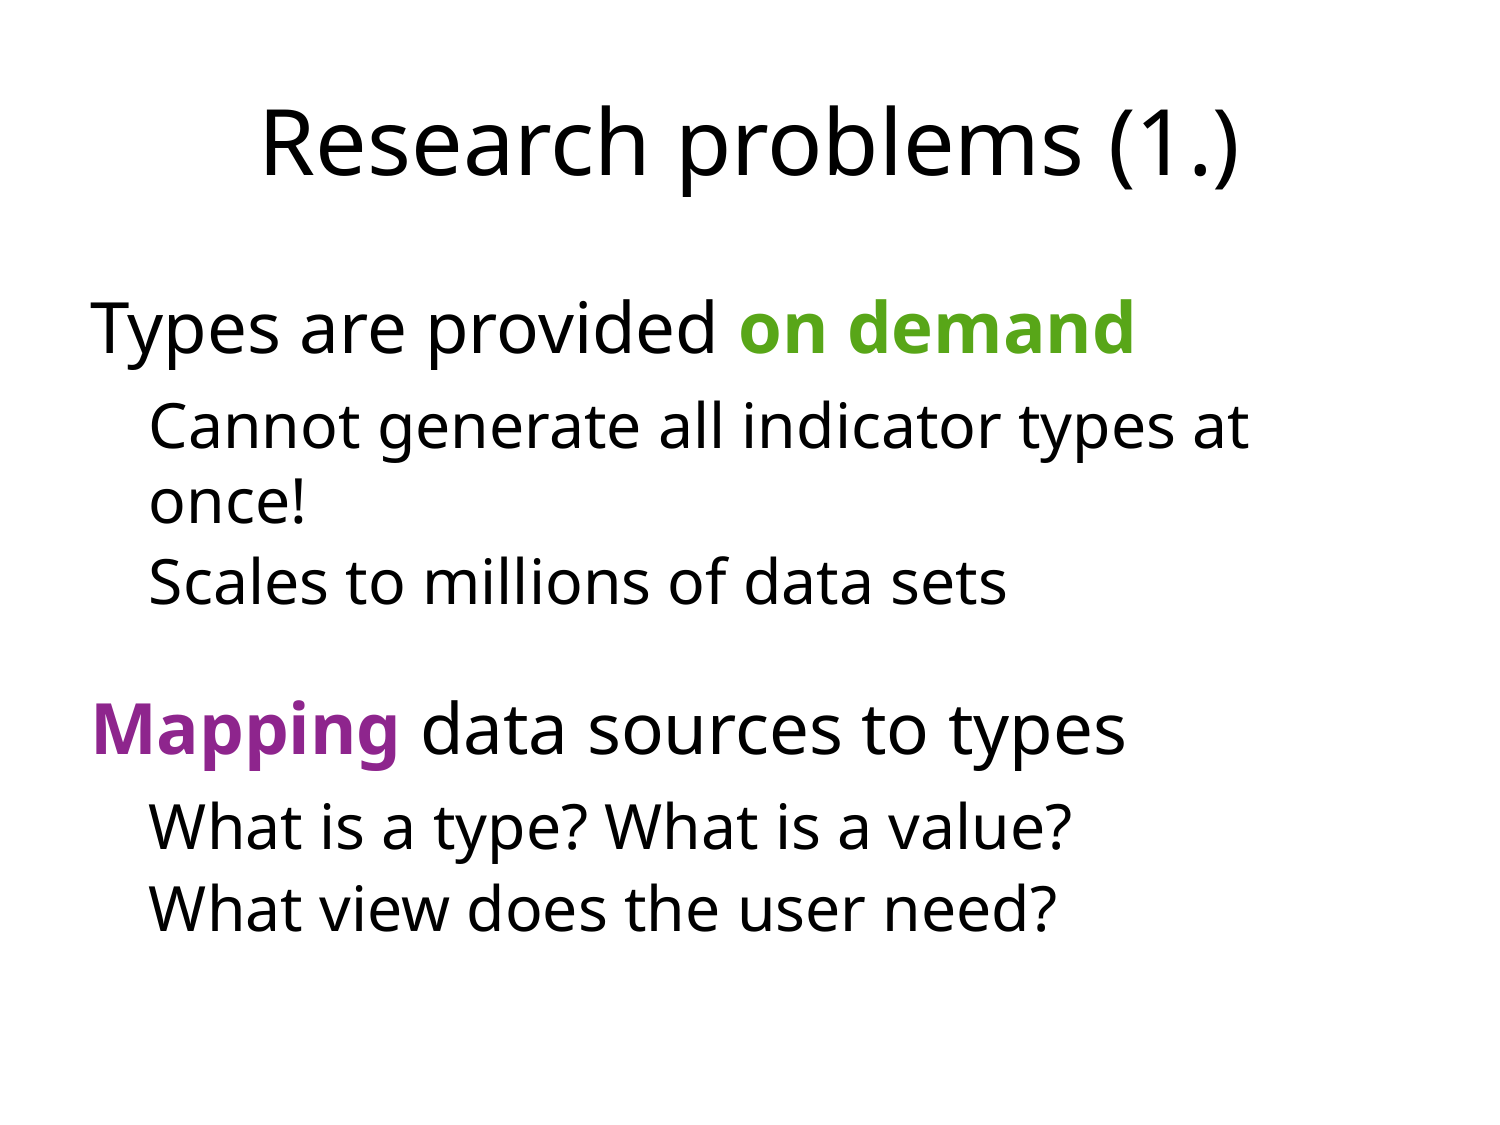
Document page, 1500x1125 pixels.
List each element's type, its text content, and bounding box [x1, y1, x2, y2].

title Research problems (1.) [75, 45, 1425, 233]
list Types are provided on demand Cannot generate all indicator types at once! Scales to millions of data sets Mapping data sources to types What is a type? What is a value? What view does the user need? [75, 275, 1425, 1088]
